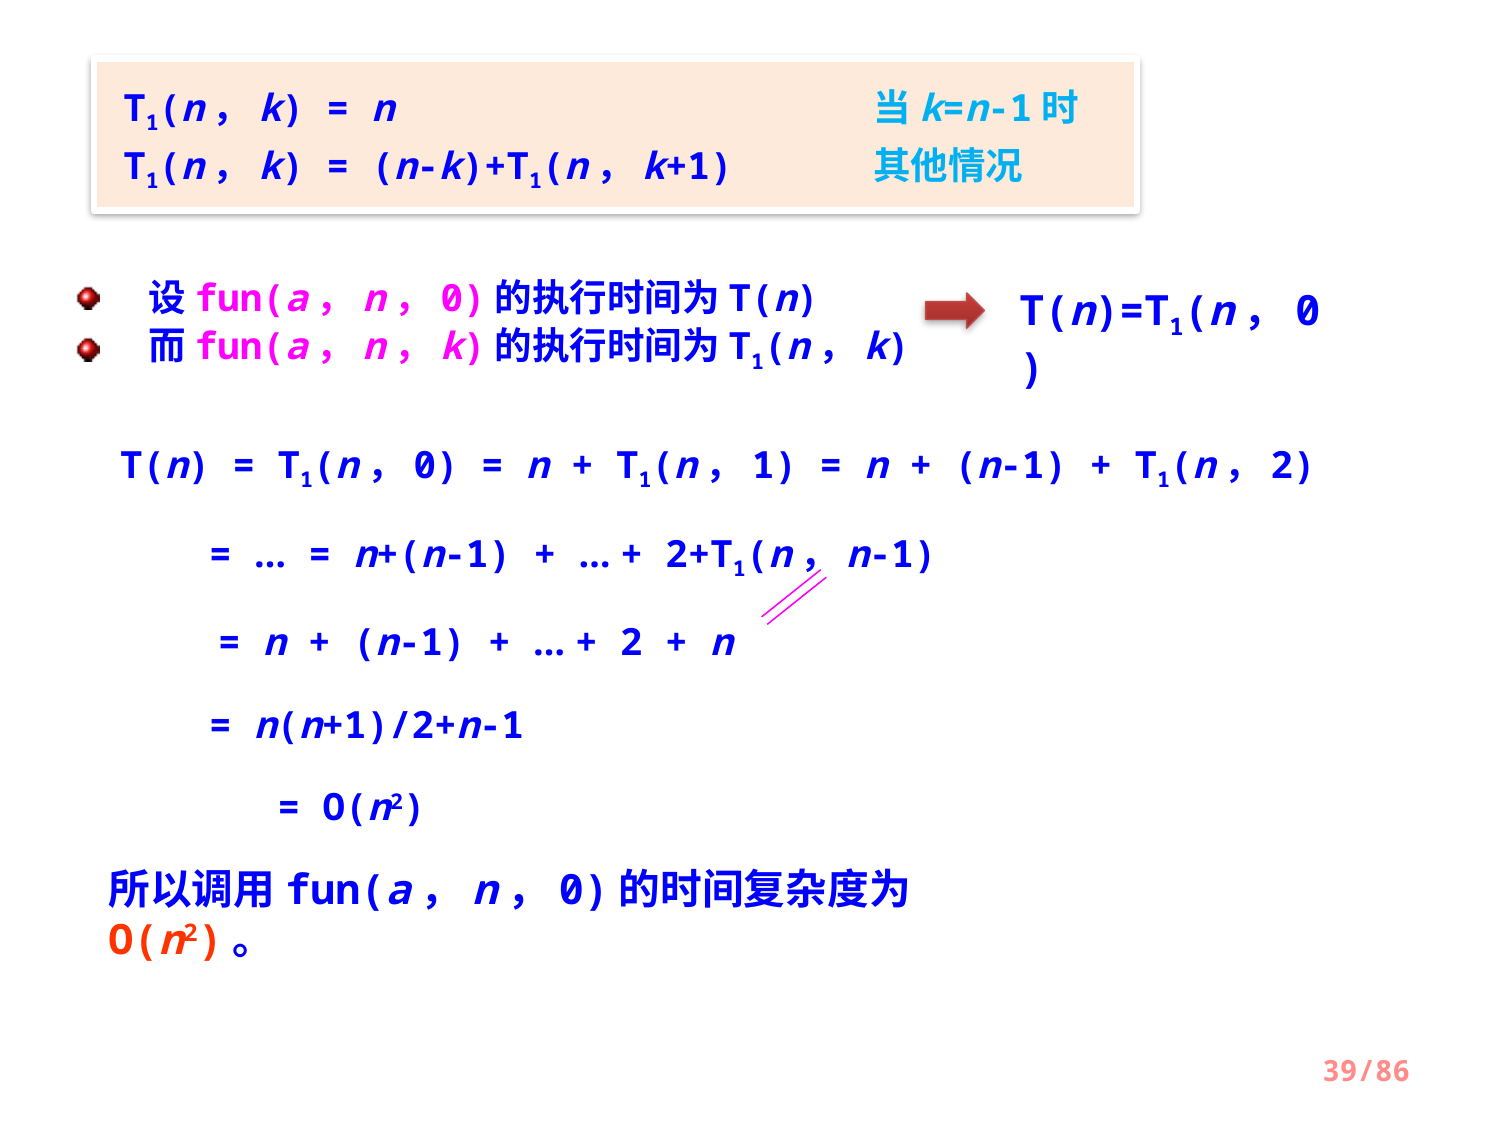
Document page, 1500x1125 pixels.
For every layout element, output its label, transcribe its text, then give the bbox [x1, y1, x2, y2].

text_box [58, 257, 1357, 383]
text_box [761, 569, 827, 625]
text_box 所以调用fun(a，n，0)的时间复杂度为O(n2)。 [93, 855, 1067, 970]
text_box T(n) = T1(n，0) = n + T1(n，1) = n + (n-1) + T1(n，2) = … = n+(n-1) + … + 2+T1(n，n-1) = n + (n-1) + … + 2 + n = n(n+1)/2+n-1 = O(n2) [105, 433, 1418, 836]
text_box T1(n，k) = n 当k=n-1时 T1(n，k) = (n-k)+T1(n，k+1) 其他情况 [91, 55, 1140, 214]
slide_number 39/86 [1074, 1042, 1425, 1103]
